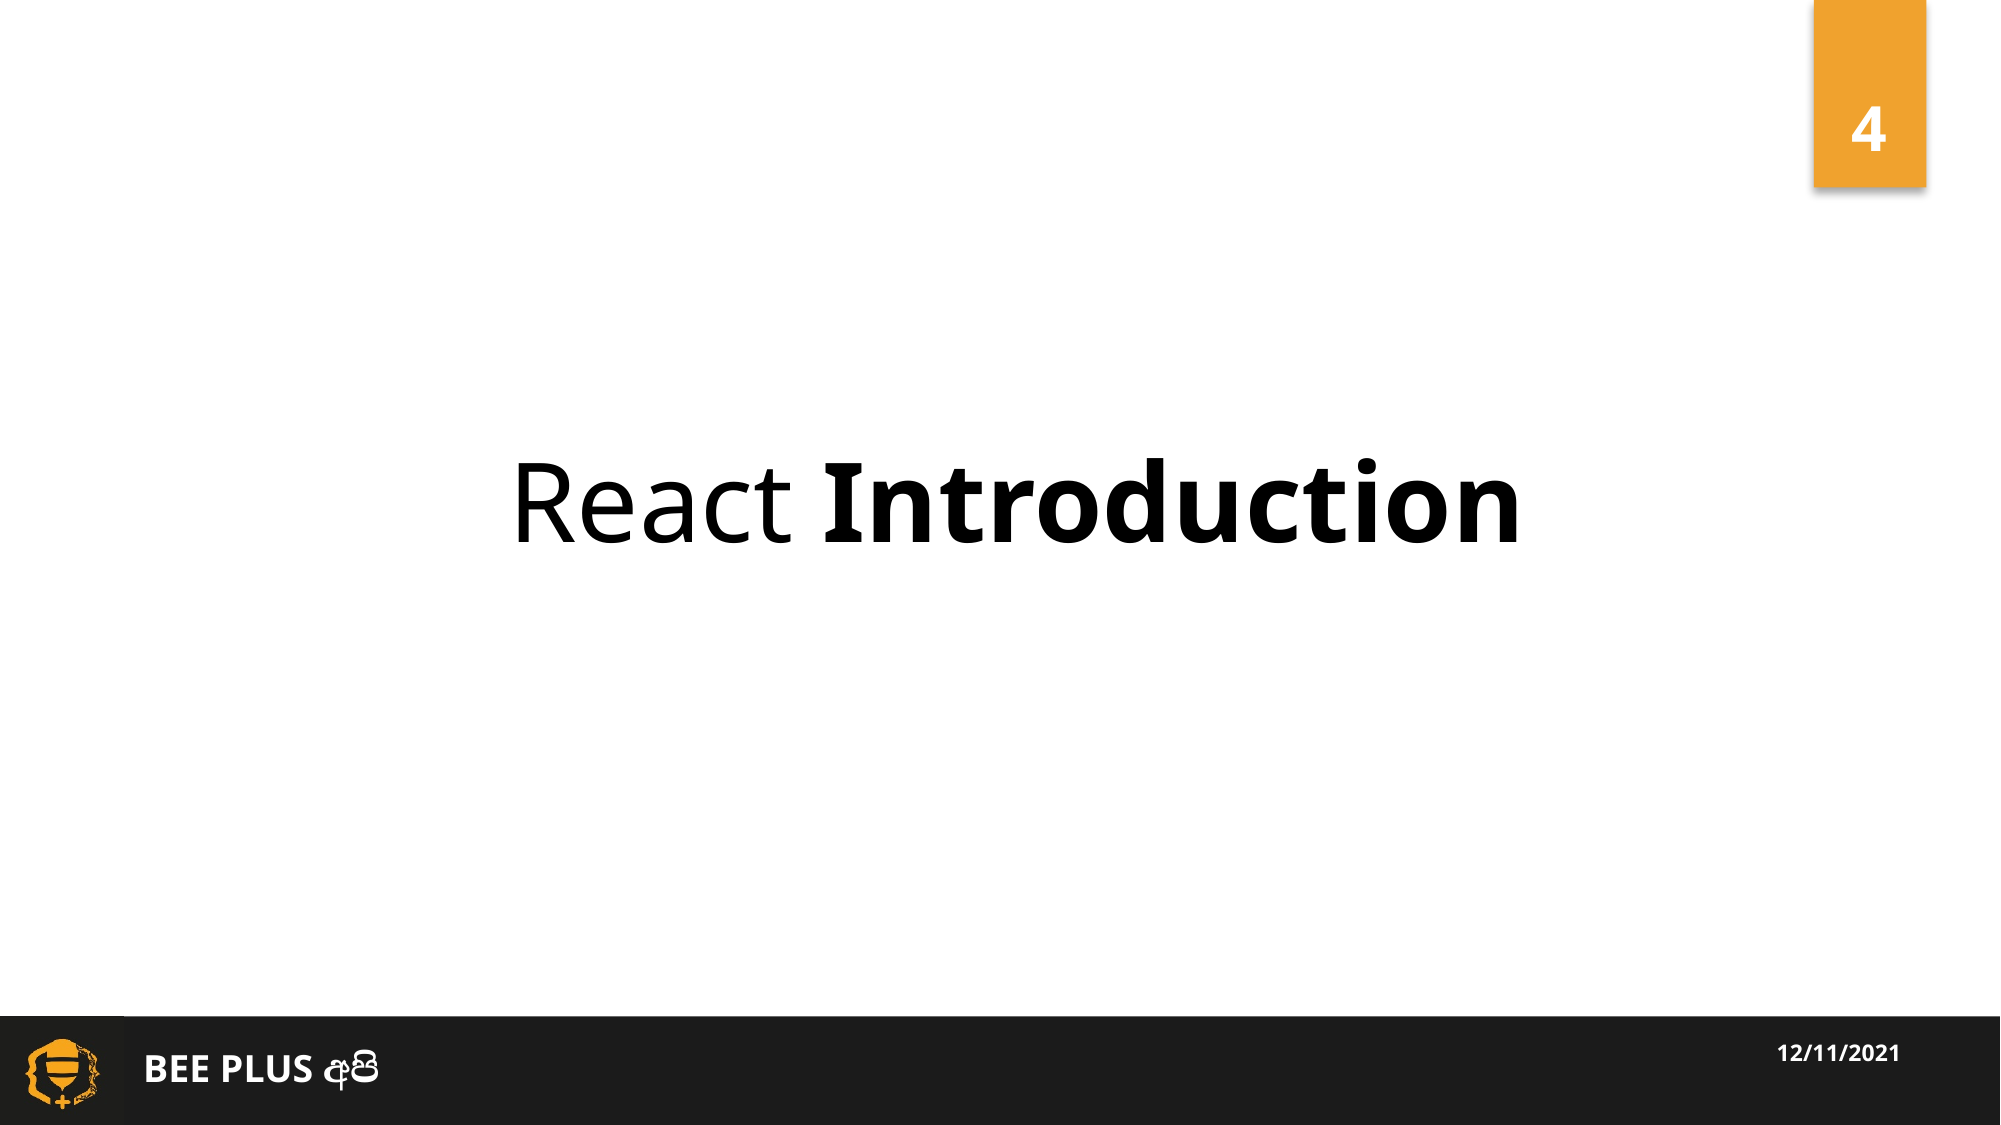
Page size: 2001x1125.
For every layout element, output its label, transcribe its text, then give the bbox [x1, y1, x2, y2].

text_box React Introduction [296, 236, 1704, 594]
picture [0, 1016, 124, 1125]
